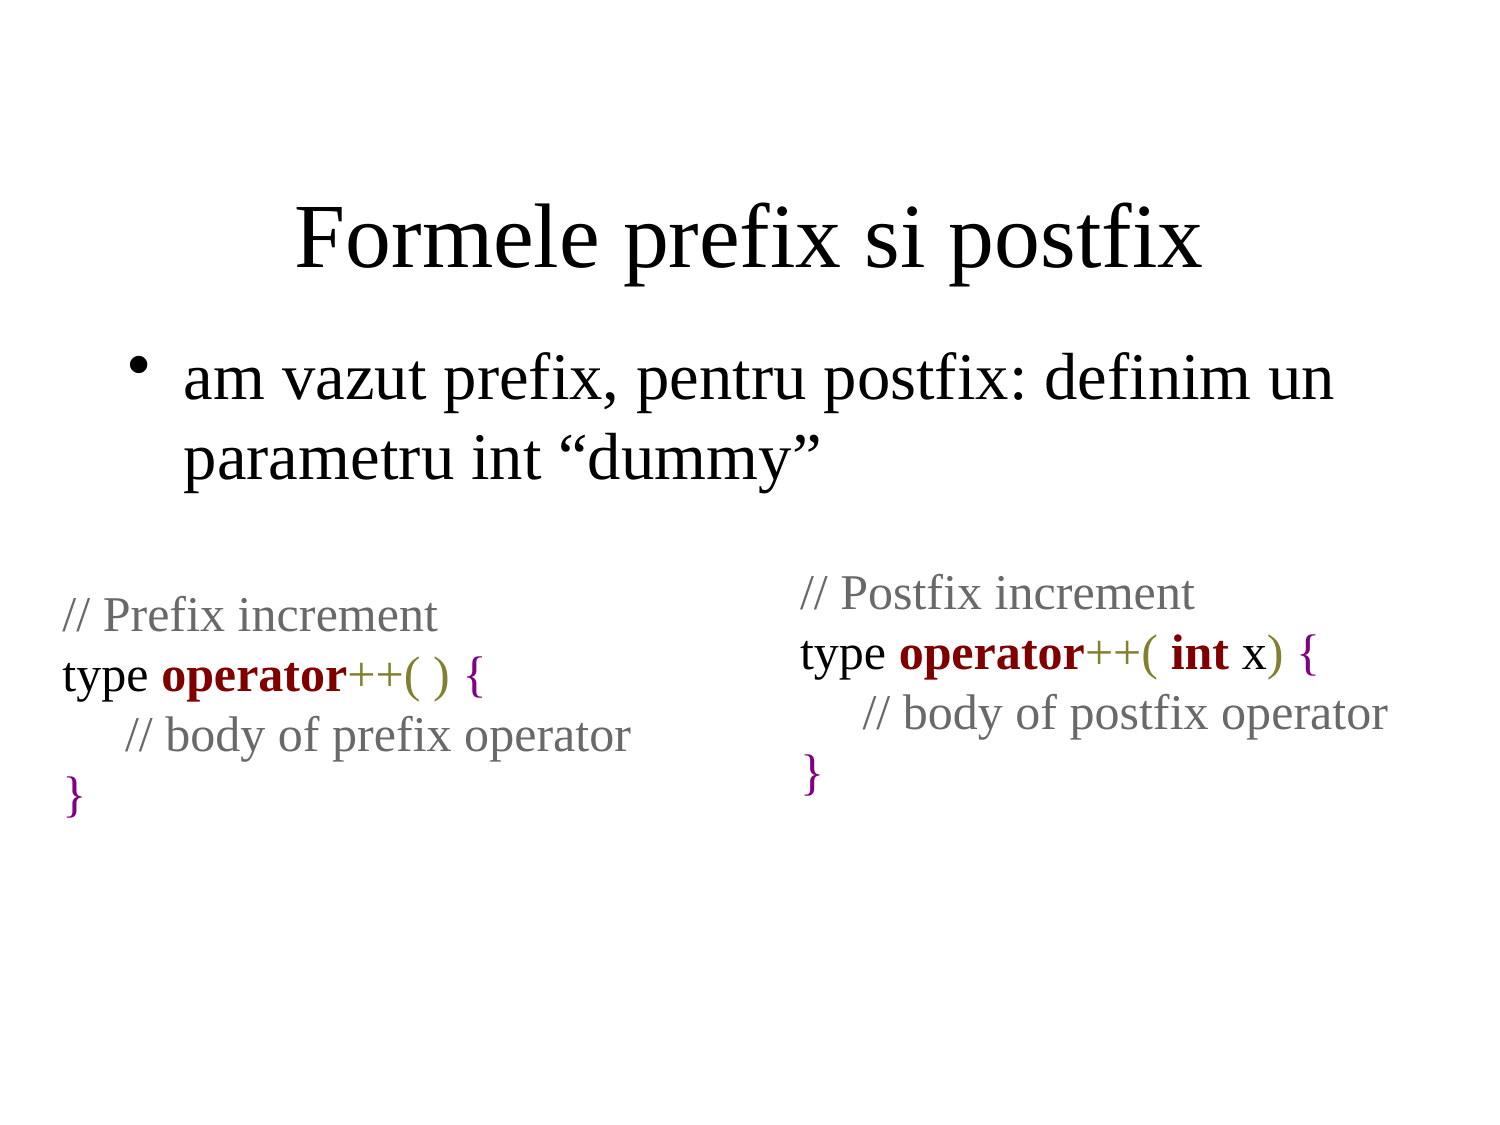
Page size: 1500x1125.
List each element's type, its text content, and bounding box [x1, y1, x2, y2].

text_box // Postfix increment type operator++( int x) { // body of postfix operator } [800, 559, 1438, 801]
text_box // Prefix increment type operator++( ) { // body of prefix operator } [62, 581, 700, 822]
list am vazut prefix, pentru postfix: definim un parametru int “dummy” [112, 324, 1388, 538]
title Formele prefix si postfix [112, 137, 1388, 324]
